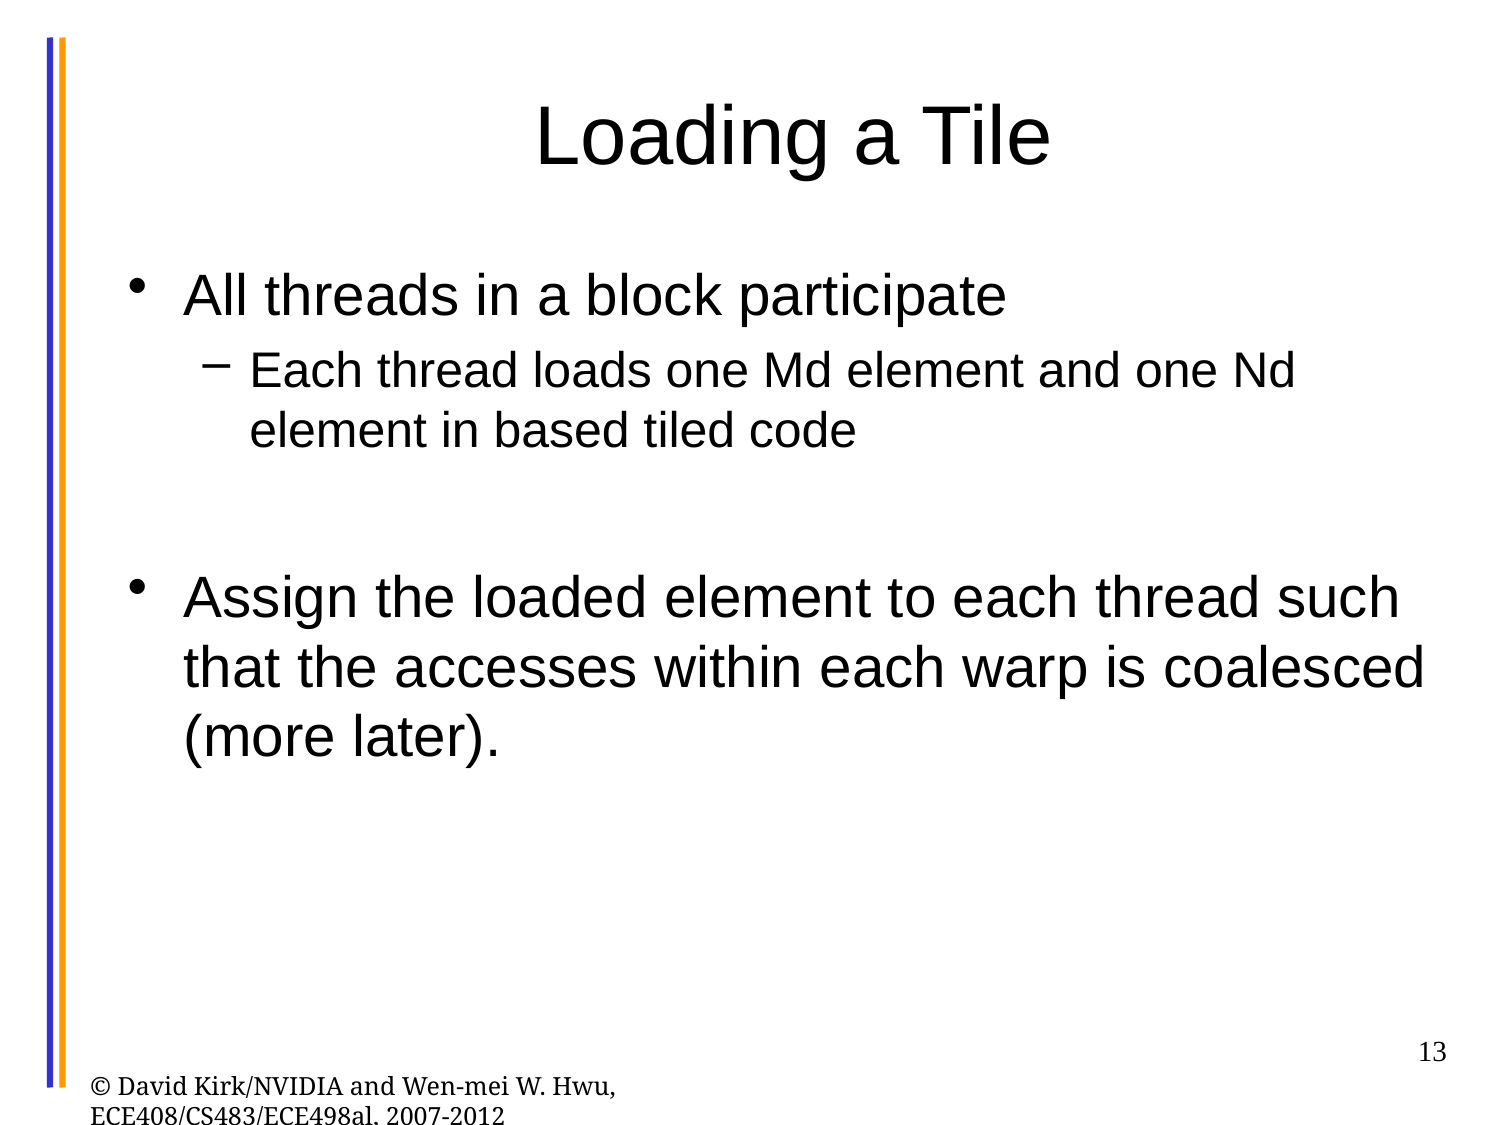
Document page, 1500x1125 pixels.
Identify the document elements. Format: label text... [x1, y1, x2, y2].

title Loading a Tile [112, 37, 1475, 225]
list All threads in a block participate Each thread loads one Md element and one Nd element in based tiled code Assign the loaded element to each thread such that the accesses within each warp is coalesced (more later). [112, 249, 1475, 1000]
slide_number 13 [1149, 1024, 1463, 1101]
footer © David Kirk/NVIDIA and Wen-mei W. Hwu, ECE408/CS483/ECE498al, 2007-2012 [74, 1062, 876, 1125]
